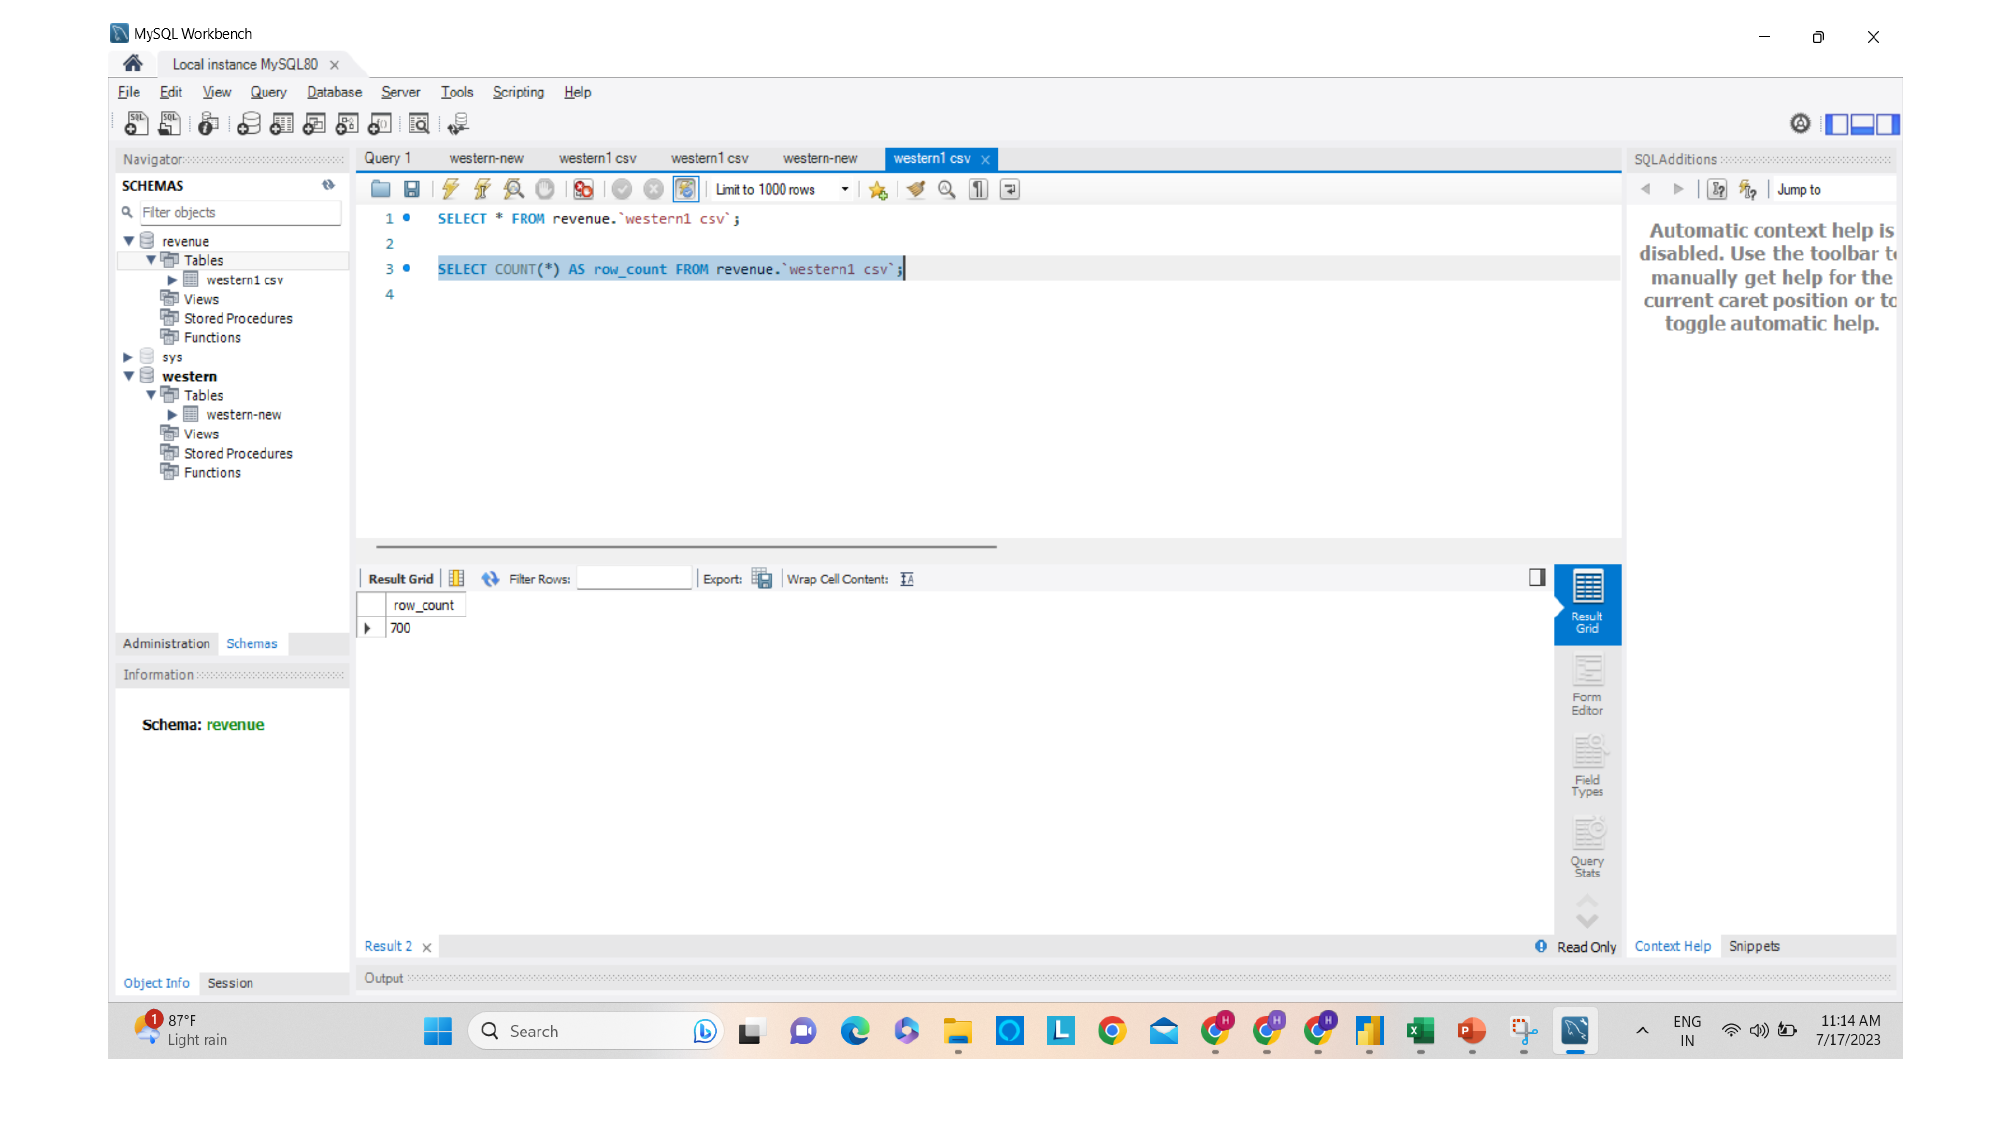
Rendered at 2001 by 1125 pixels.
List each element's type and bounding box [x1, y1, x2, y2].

list [108, 19, 1903, 1059]
